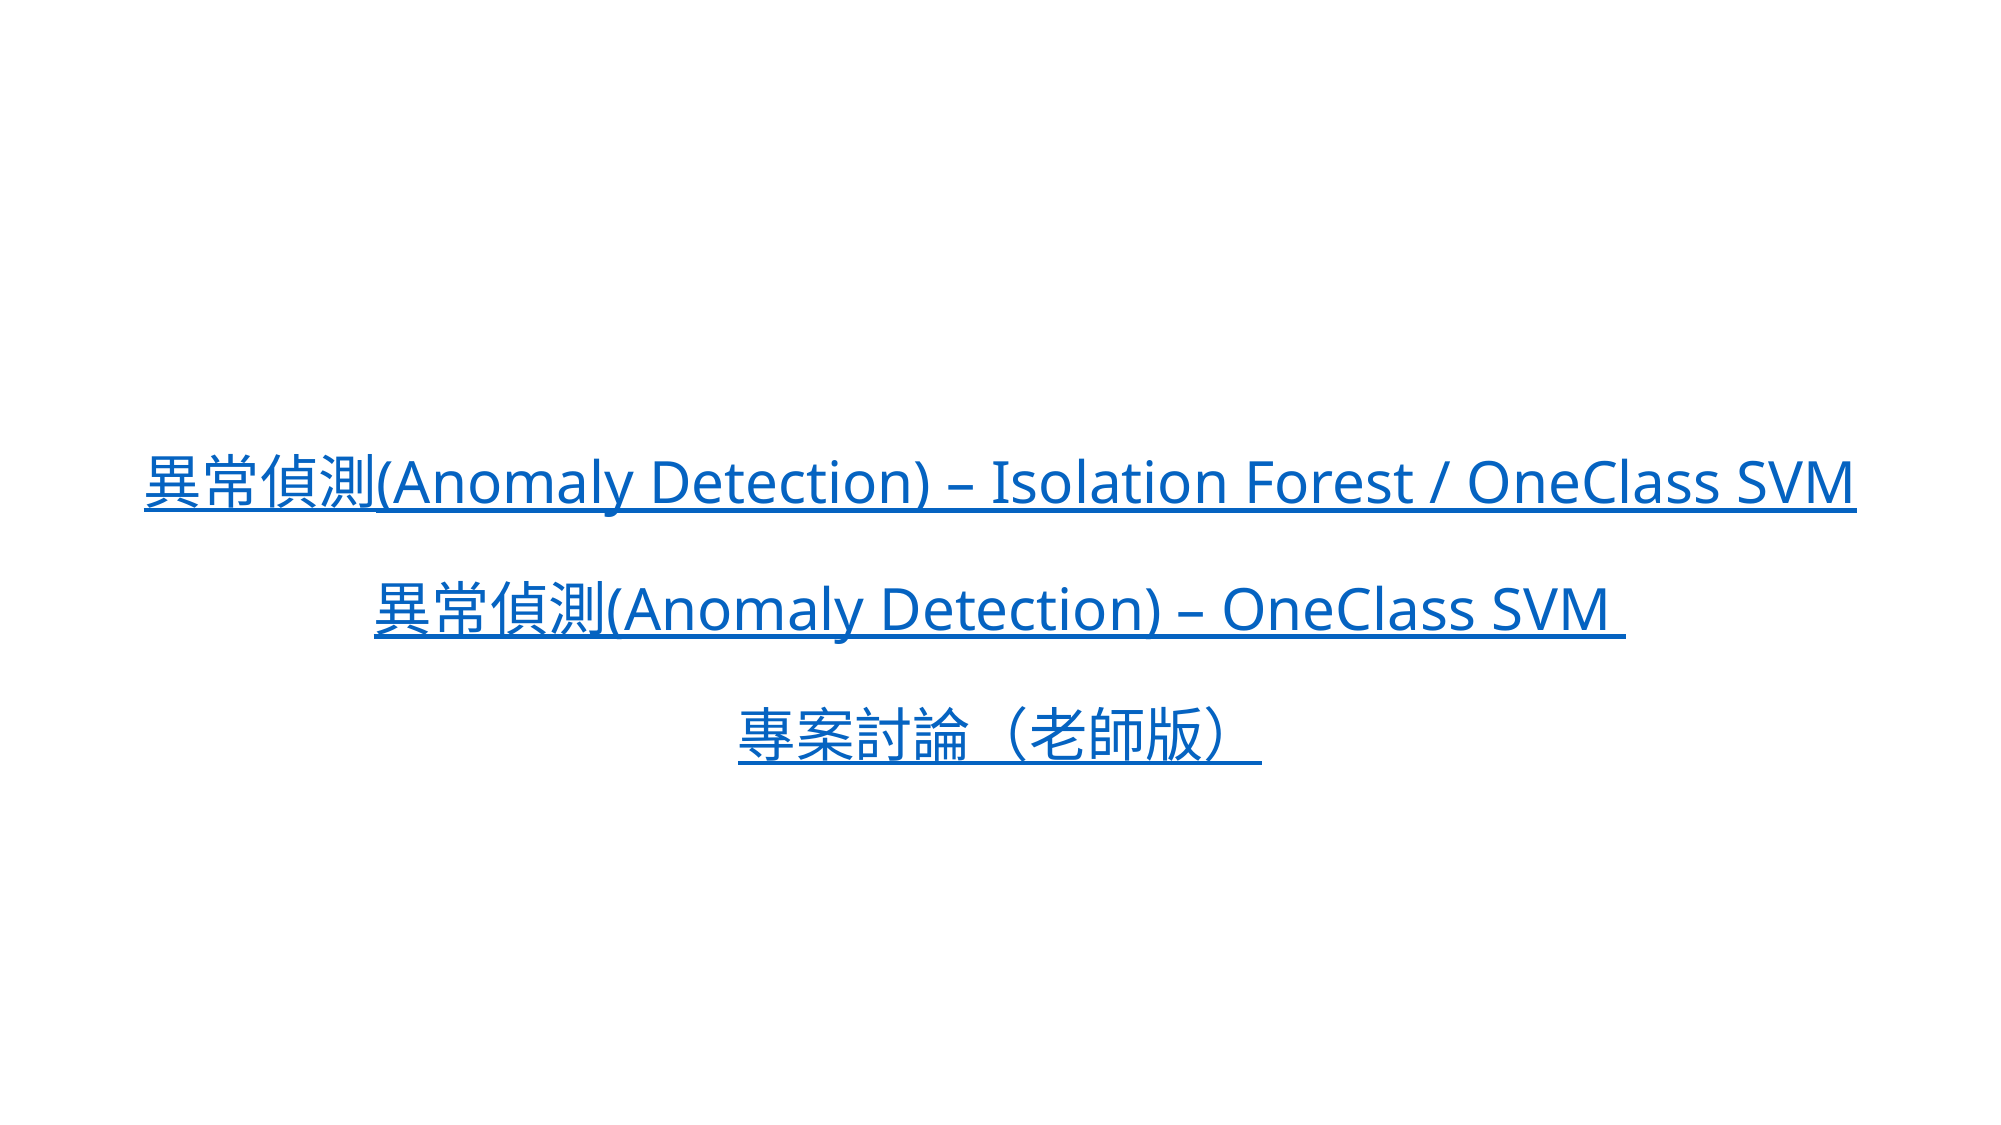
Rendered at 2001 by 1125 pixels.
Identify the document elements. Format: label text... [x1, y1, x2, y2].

text_box 異常偵測(Anomaly Detection) – Isolation Forest / OneClass SVM 異常偵測(Anomaly Detection) – OneClass SVM 專案討論（老師版） [69, 395, 1931, 790]
